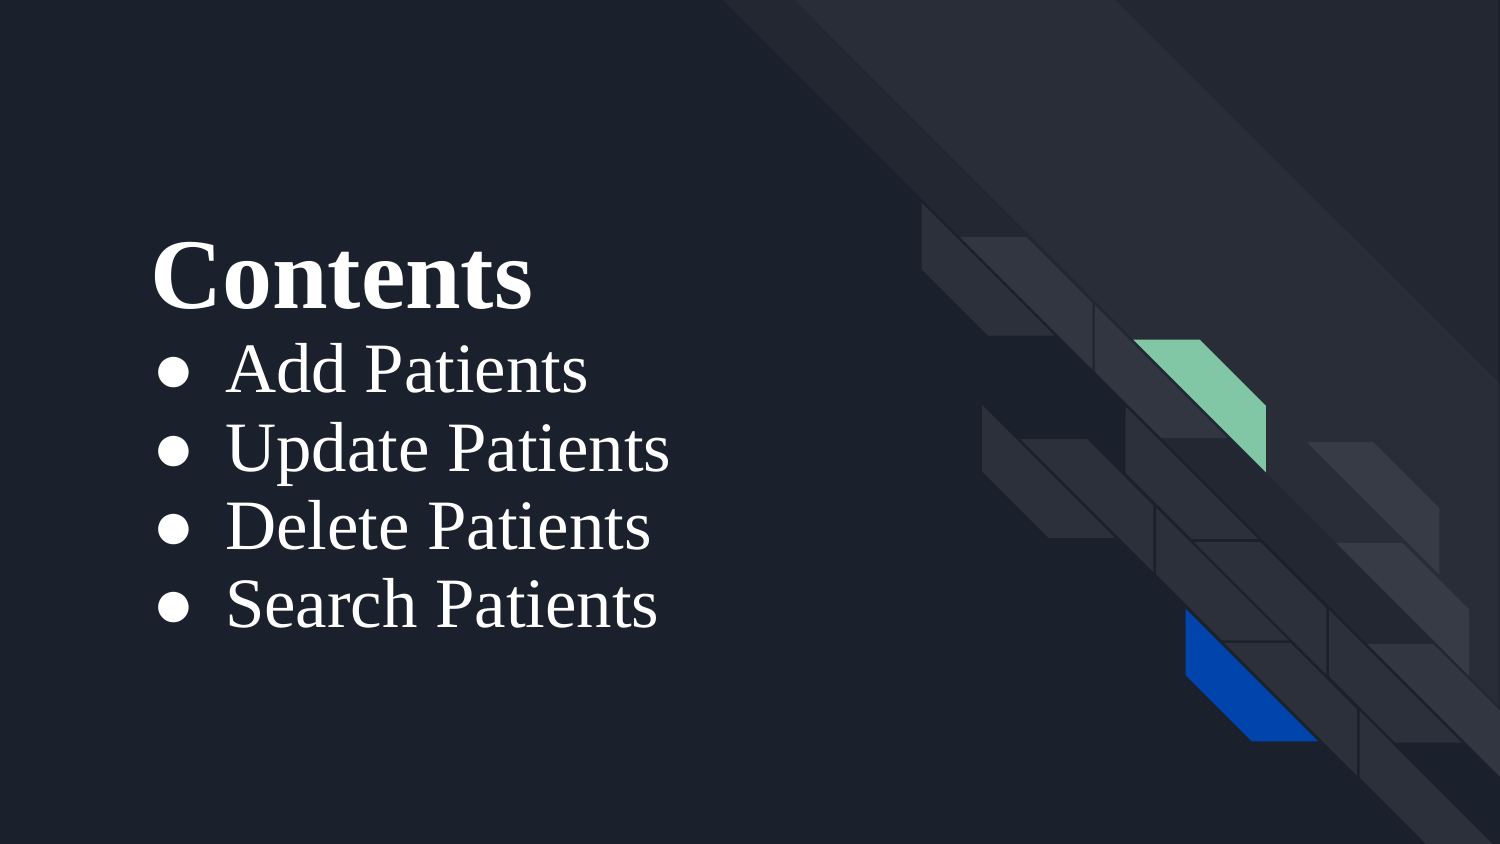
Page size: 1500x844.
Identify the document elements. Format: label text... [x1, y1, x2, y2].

title Contents Add Patients Update Patients Delete Patients Search Patients [135, 142, 888, 720]
